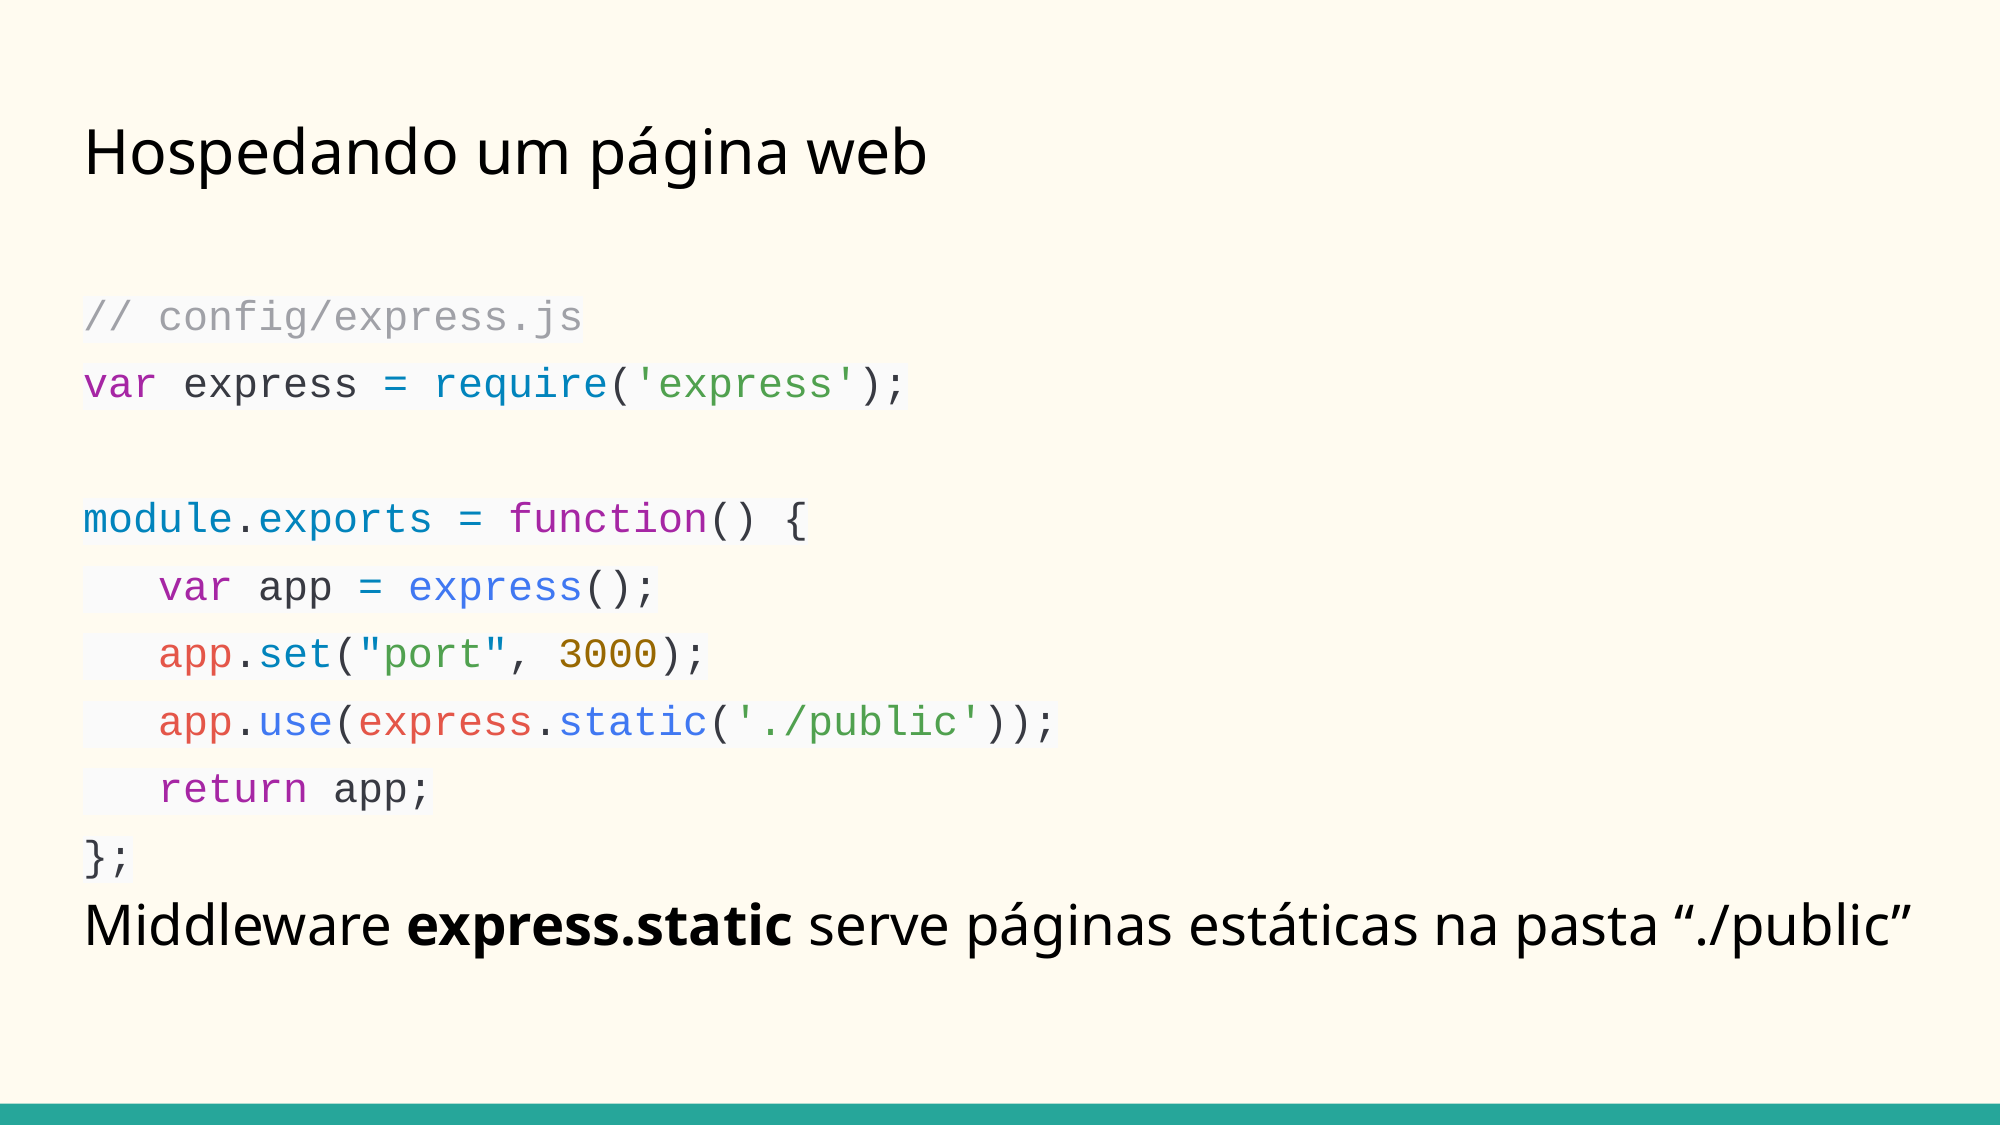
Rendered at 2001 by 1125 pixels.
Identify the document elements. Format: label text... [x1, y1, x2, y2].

list // config/express.js var express = require('express'); module.exports = function() { var app = express(); app.set("port", 3000); app.use(express.static('./public')); return app; }; Middleware express.static serve páginas estáticas na pasta “./public” [68, 256, 1932, 1000]
title Hospedando um página web [68, 97, 1932, 232]
